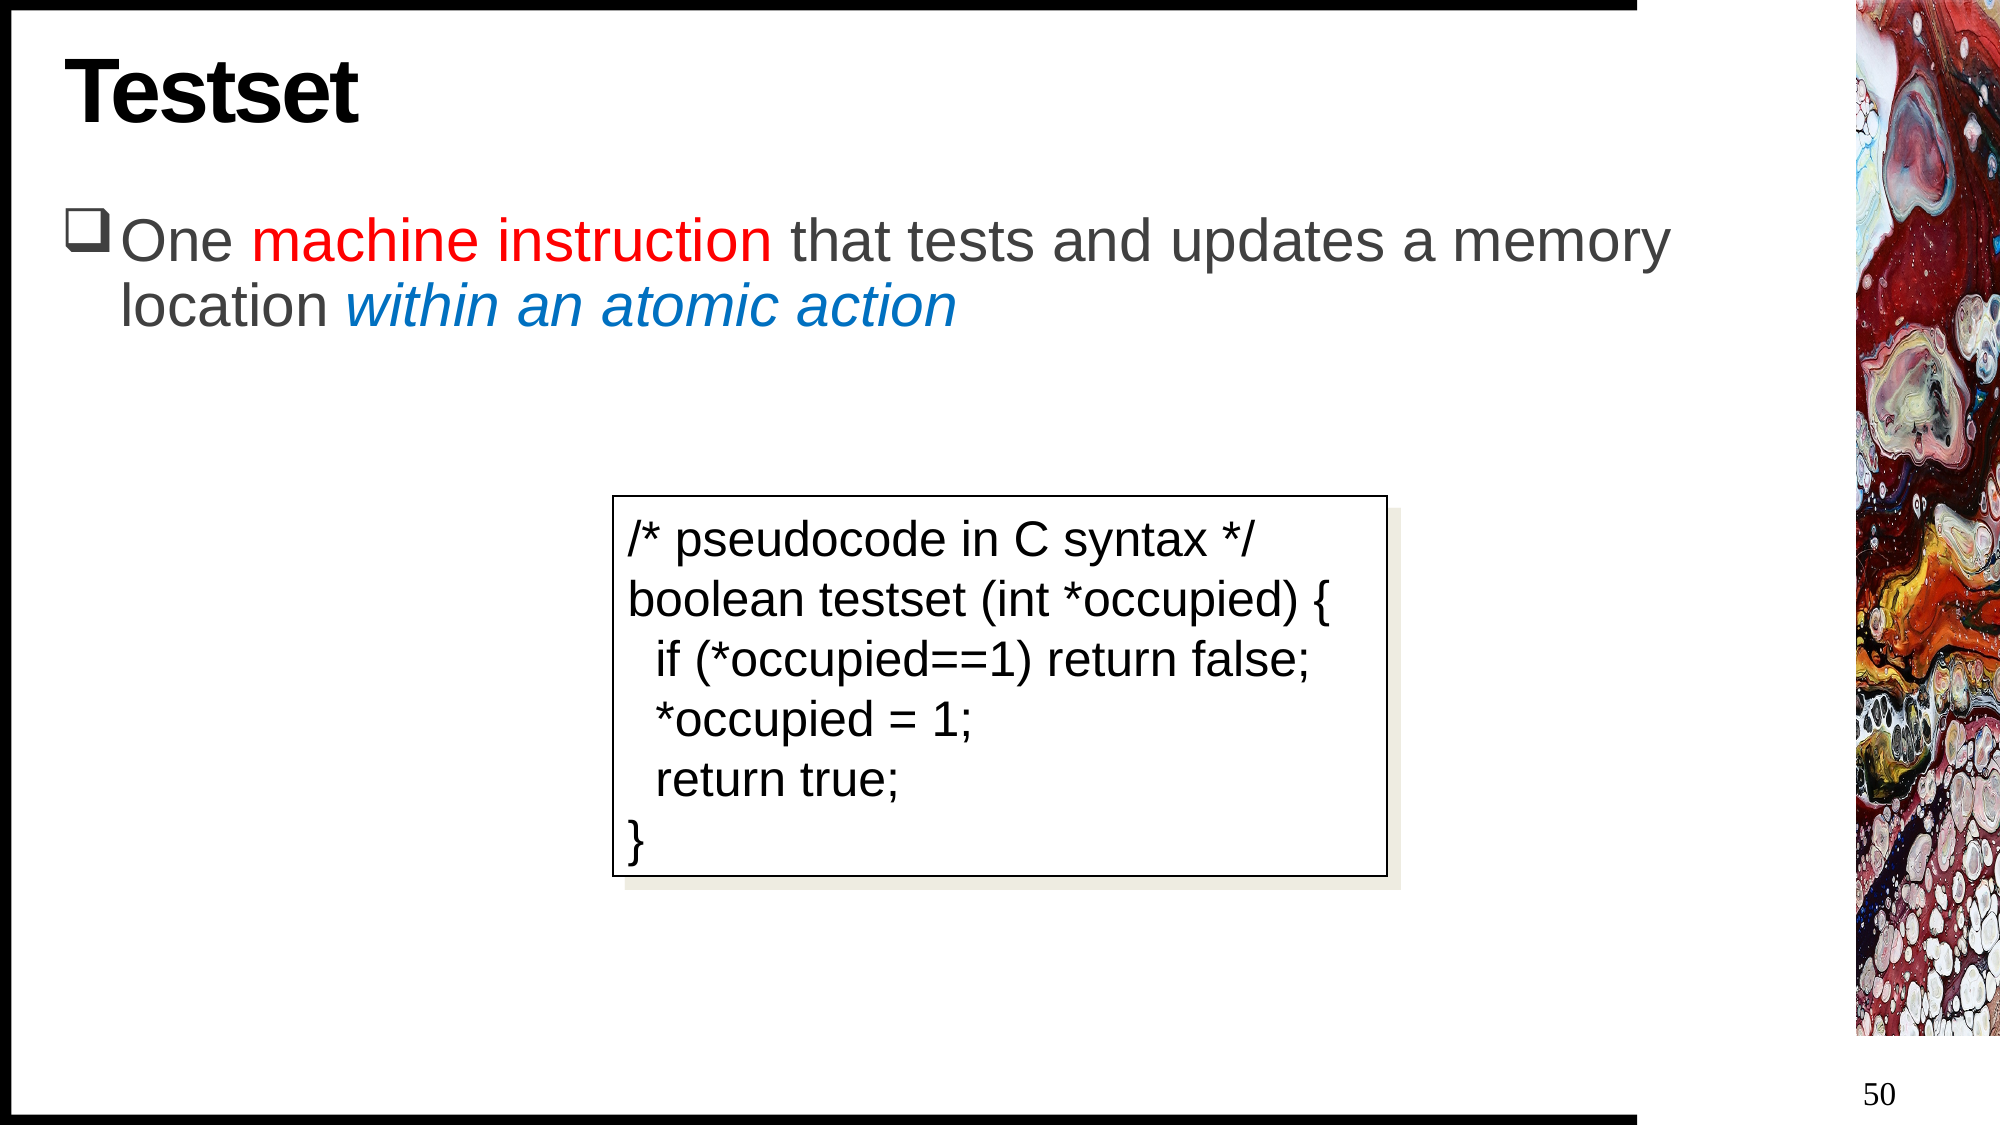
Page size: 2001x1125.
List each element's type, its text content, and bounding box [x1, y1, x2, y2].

picture [1856, 0, 2000, 1036]
slide_number 50 [1856, 1069, 1903, 1115]
text_box /* pseudocode in C syntax */ boolean testset (int *occupied) { if (*occupied==1) return false; *occupied = 1; return true; } [612, 496, 1388, 876]
list One machine instruction that tests and updates a memory location within an atomic action [60, 209, 1817, 383]
title Testset [64, 37, 1573, 149]
